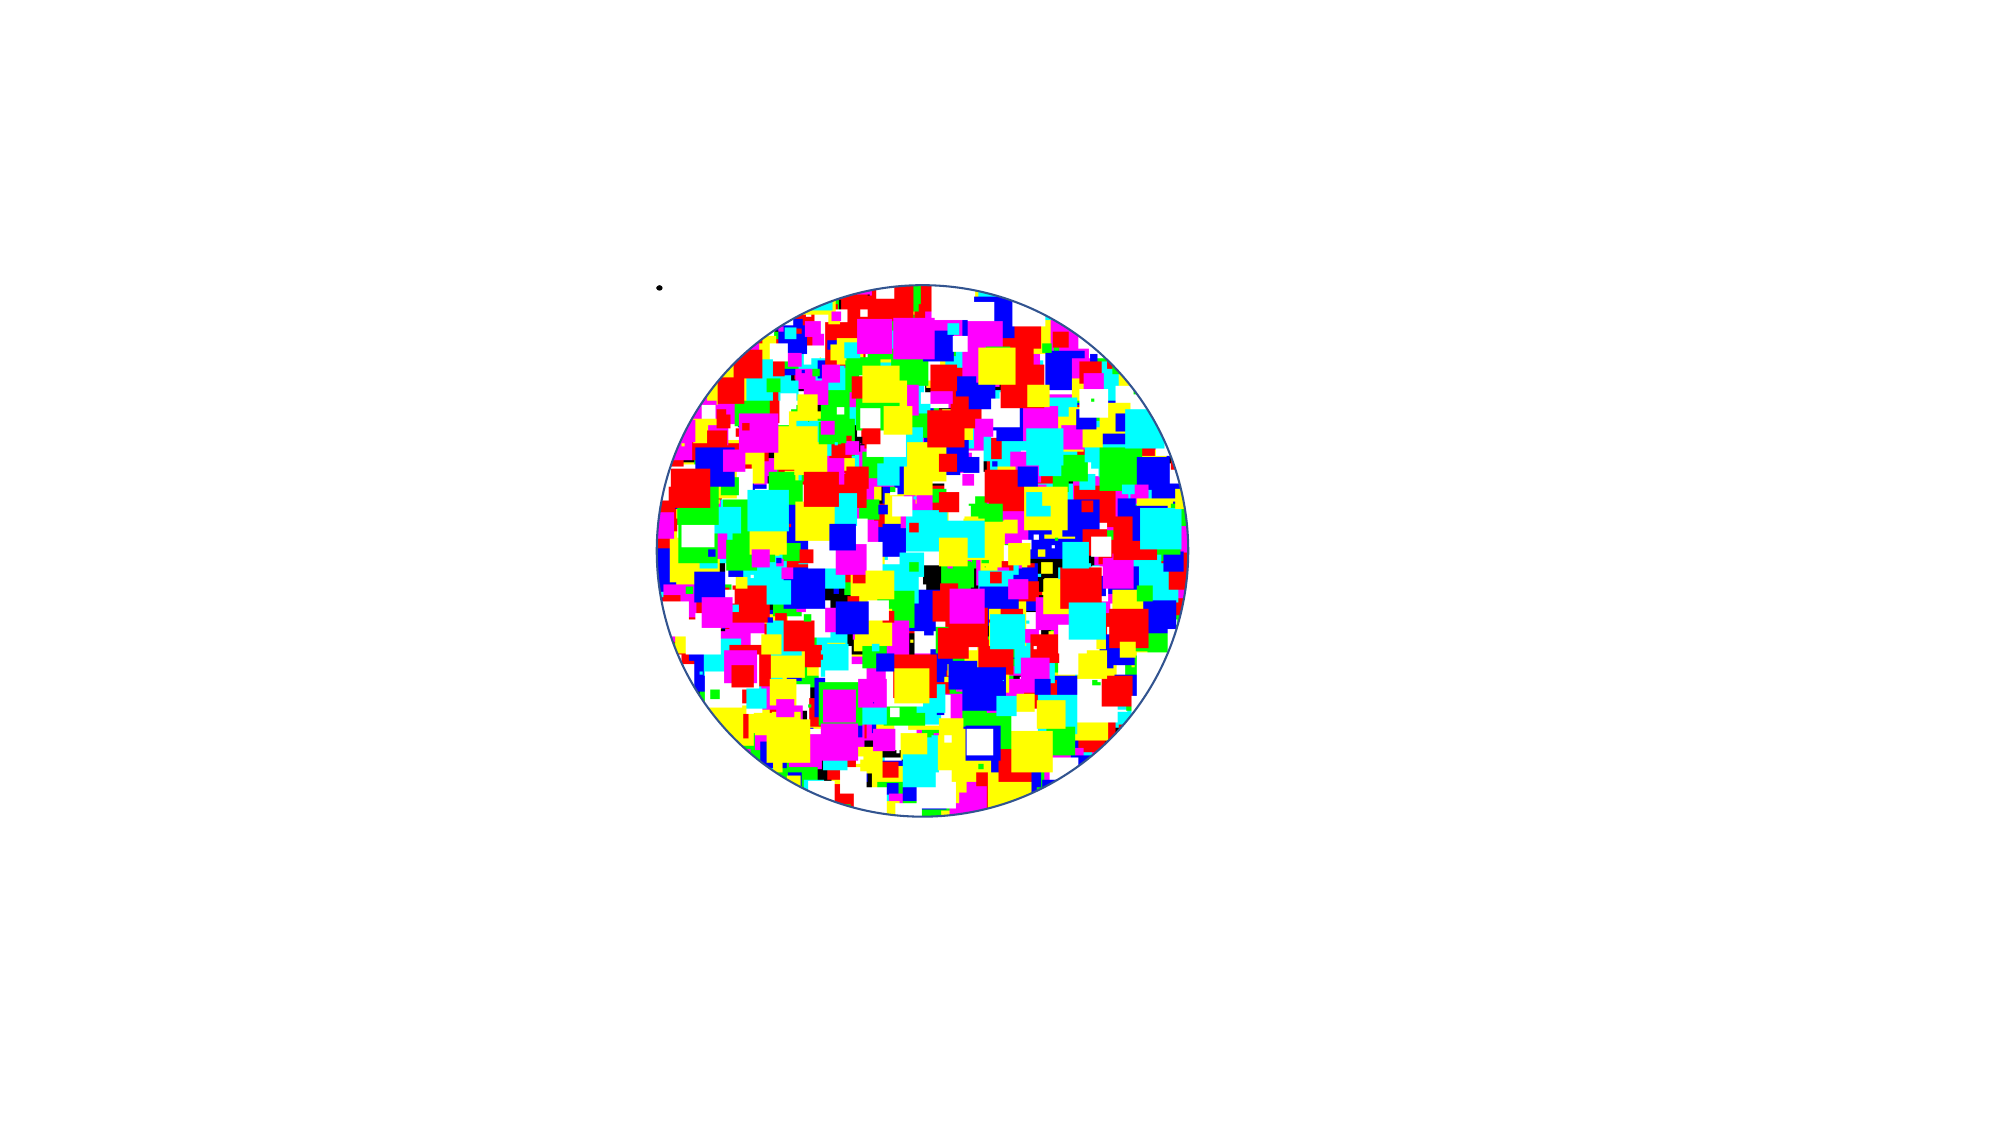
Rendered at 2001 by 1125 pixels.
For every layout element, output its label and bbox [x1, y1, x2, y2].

text_box [655, 284, 1190, 818]
